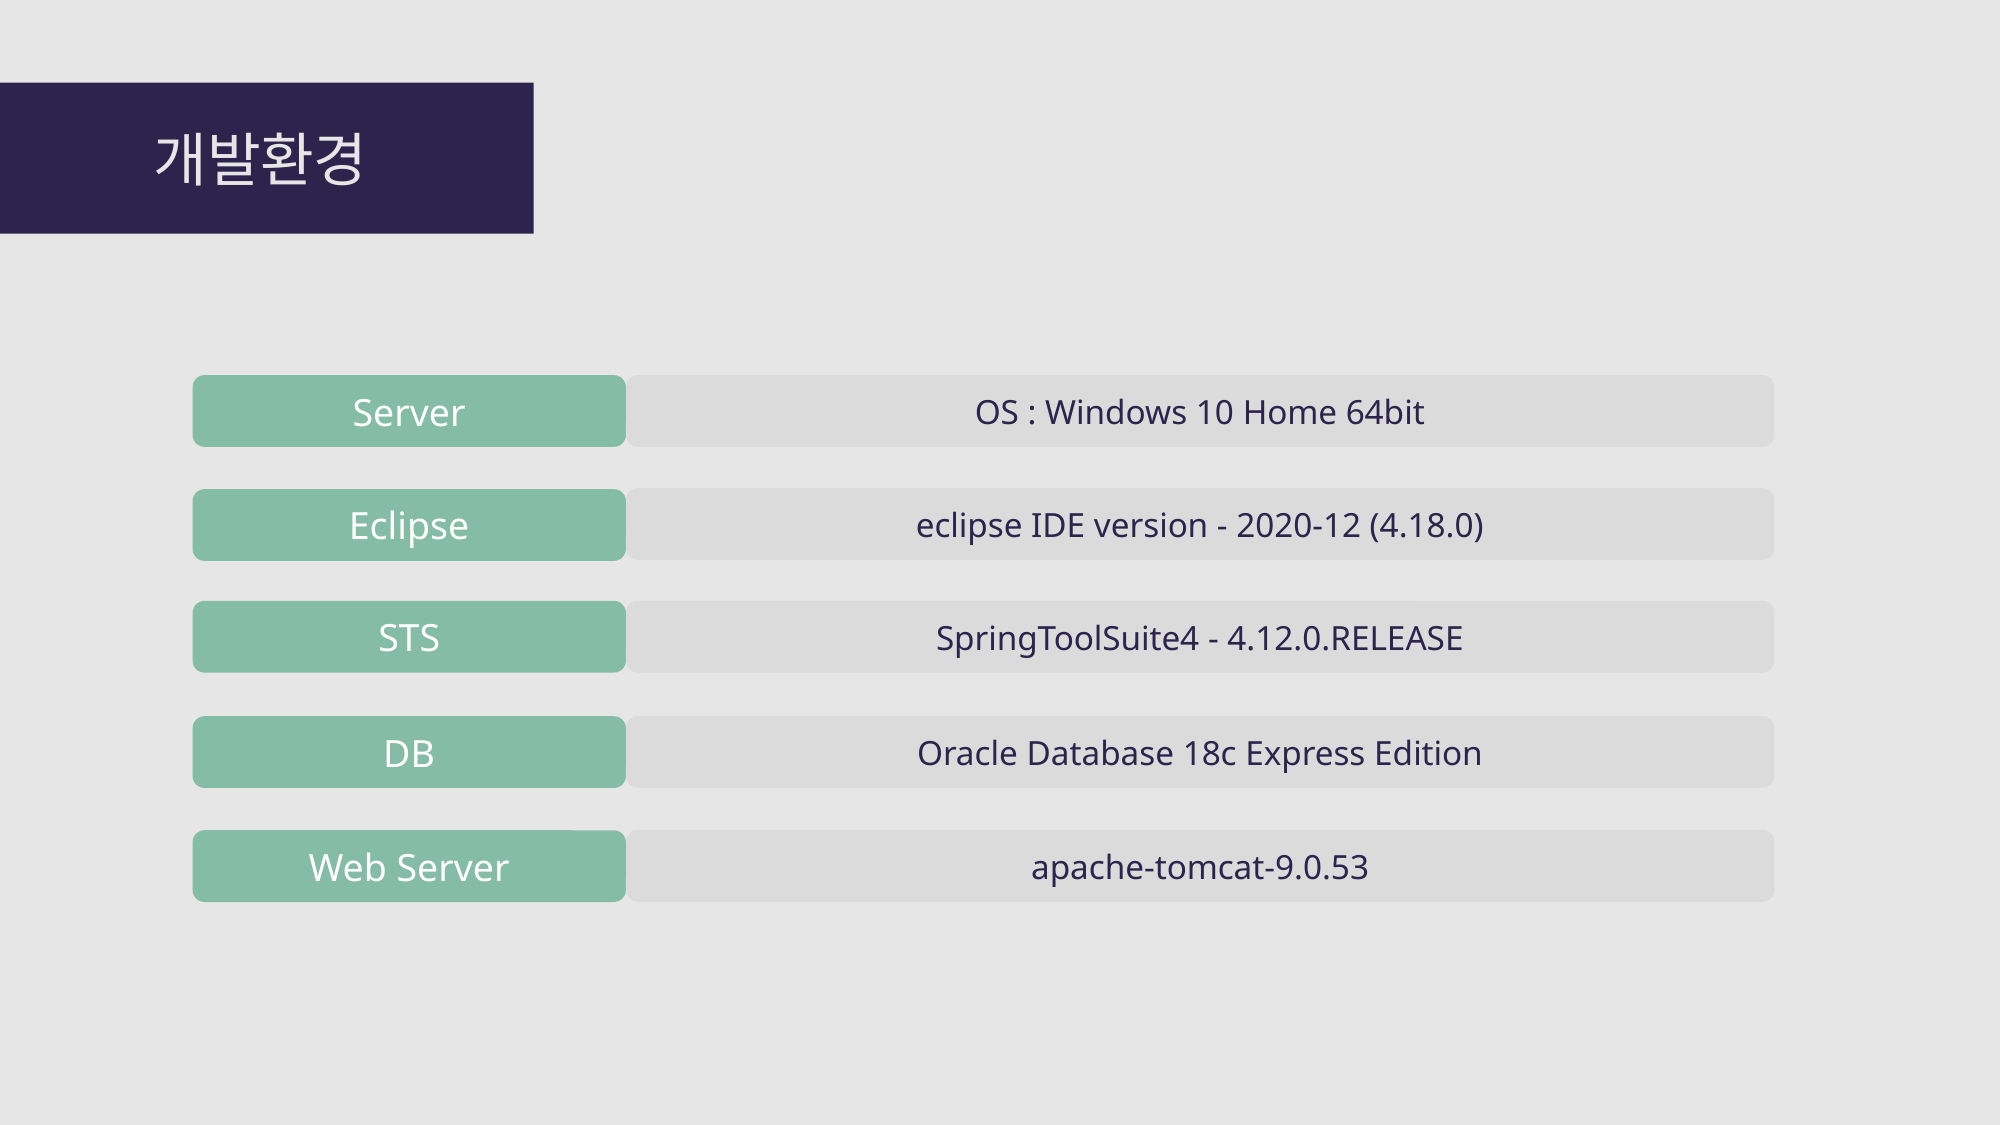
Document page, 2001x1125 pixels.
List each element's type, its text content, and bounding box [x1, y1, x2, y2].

text_box OS : Windows 10 Home 64bit [624, 374, 1776, 448]
text_box STS [191, 599, 626, 674]
text_box Eclipse [191, 488, 626, 562]
text_box SpringToolSuite4 - 4.12.0.RELEASE [624, 599, 1776, 674]
text_box Server [191, 374, 626, 448]
text_box Oracle Database 18c Express Edition [624, 715, 1776, 789]
text_box eclipse IDE version - 2020-12 (4.18.0) [624, 487, 1776, 561]
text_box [0, 82, 597, 234]
text_box [0, 0, 2000, 1125]
text_box Web Server [191, 829, 626, 904]
text_box DB [191, 715, 626, 790]
text_box apache-tomcat-9.0.53 [624, 828, 1776, 903]
